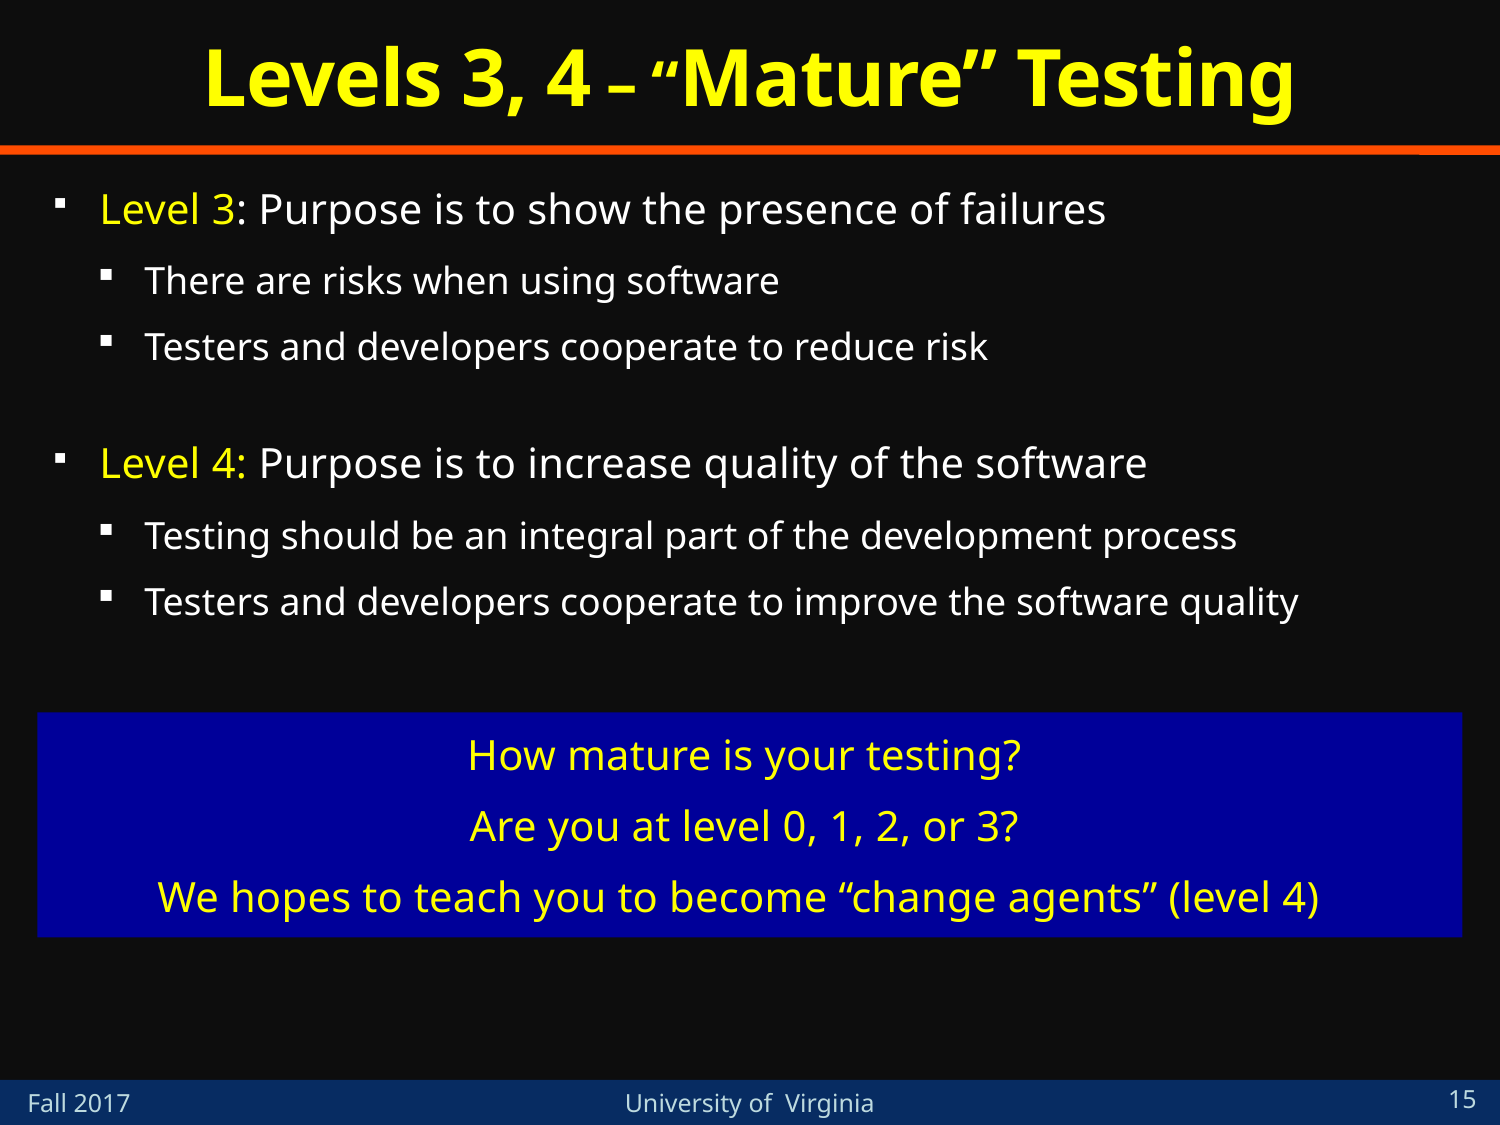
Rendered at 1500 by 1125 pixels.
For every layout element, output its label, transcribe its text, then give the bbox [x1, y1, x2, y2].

title Levels 3, 4 – “Mature” Testing [0, 7, 1500, 158]
list Level 3: Purpose is to show the presence of failures There are risks when using software Testers and developers cooperate to reduce risk Level 4: Purpose is to increase quality of the software Testing should be an integral part of the development process Testers and developers cooperate to improve the software quality [37, 174, 1463, 675]
text_box How mature is your testing? Are you at level 0, 1, 2, or 3? We hopes to teach you to become “change agents” (level 4) [37, 712, 1463, 938]
